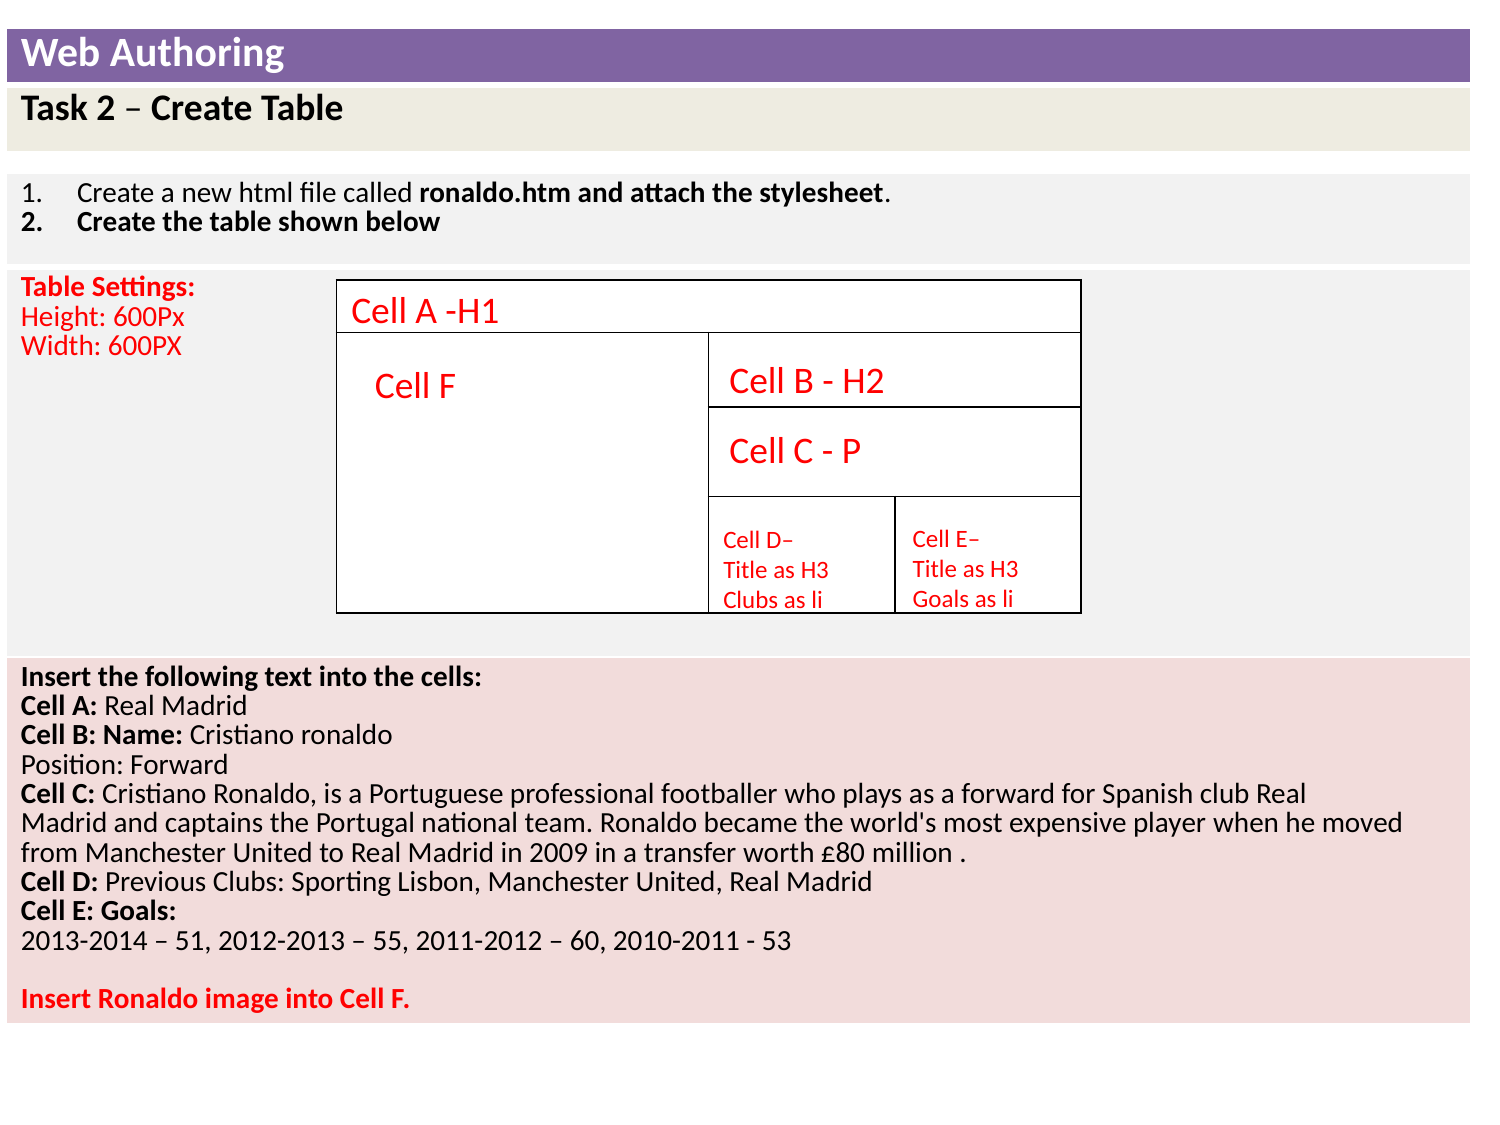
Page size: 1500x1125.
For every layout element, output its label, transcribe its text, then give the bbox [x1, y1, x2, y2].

table_cell Insert the following text into the cells: Cell A: Real Madrid Cell B: Name: Cristiano ronaldo Position: Forward Cell C: Cristiano Ronaldo, is a Portuguese professional footballer who plays as a forward for Spanish club Real Madrid and captains the Portugal national team. Ronaldo became the world's most expensive player when he moved from Manchester United to Real Madrid in 2009 in a transfer worth £80 million . Cell D: Previous Clubs: Sporting Lisbon, Manchester United, Real Madrid Cell E: Goals: 2013-2014 – 51, 2012-2013 – 55, 2011-2012 – 60, 2010-2011 - 53 Insert Ronaldo image into Cell F. [7, 658, 1470, 1023]
text_box Cell E– Title as H3 Goals as li [897, 515, 1217, 620]
text_box Cell A -H1 [336, 278, 585, 339]
table_header Create a new html file called ronaldo.htm and attach the stylesheet. Create the table shown below [7, 174, 1470, 264]
table_cell [709, 497, 894, 515]
text_box Cell B - H2 [714, 348, 1022, 409]
table_header [585, 281, 1080, 332]
text_box Cell C - P [714, 419, 880, 479]
table_header Web Authoring [7, 29, 1470, 82]
table_cell [709, 333, 1080, 406]
text_box Cell F [360, 353, 526, 414]
table_cell [709, 408, 1080, 496]
table_cell Table Settings: Height: 600Px Width: 600PX [7, 270, 1470, 656]
text_box Cell D– Title as H3 Clubs as li [708, 515, 1028, 621]
table_cell [337, 333, 708, 612]
table_cell Task 2 – Create Table [7, 88, 1470, 151]
table_cell [896, 497, 1080, 515]
